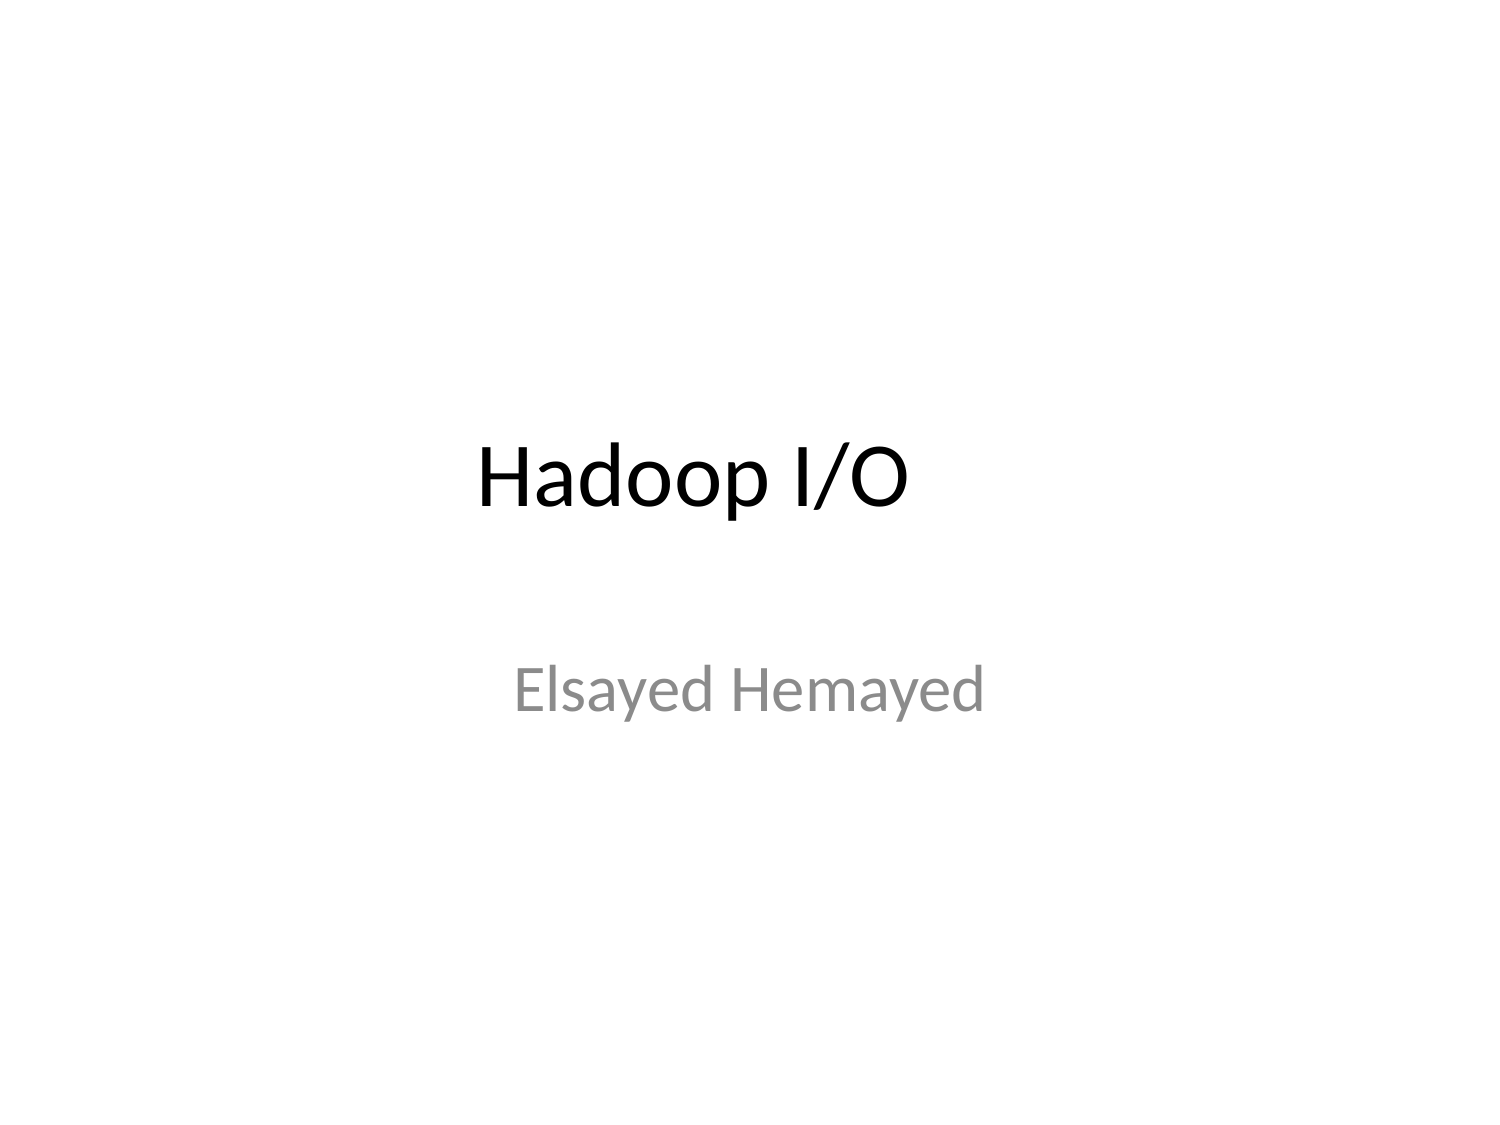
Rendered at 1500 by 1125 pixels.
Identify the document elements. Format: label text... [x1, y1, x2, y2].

title Hadoop I/O [0, 349, 1400, 591]
subtitle Elsayed Hemayed [225, 637, 1275, 925]
